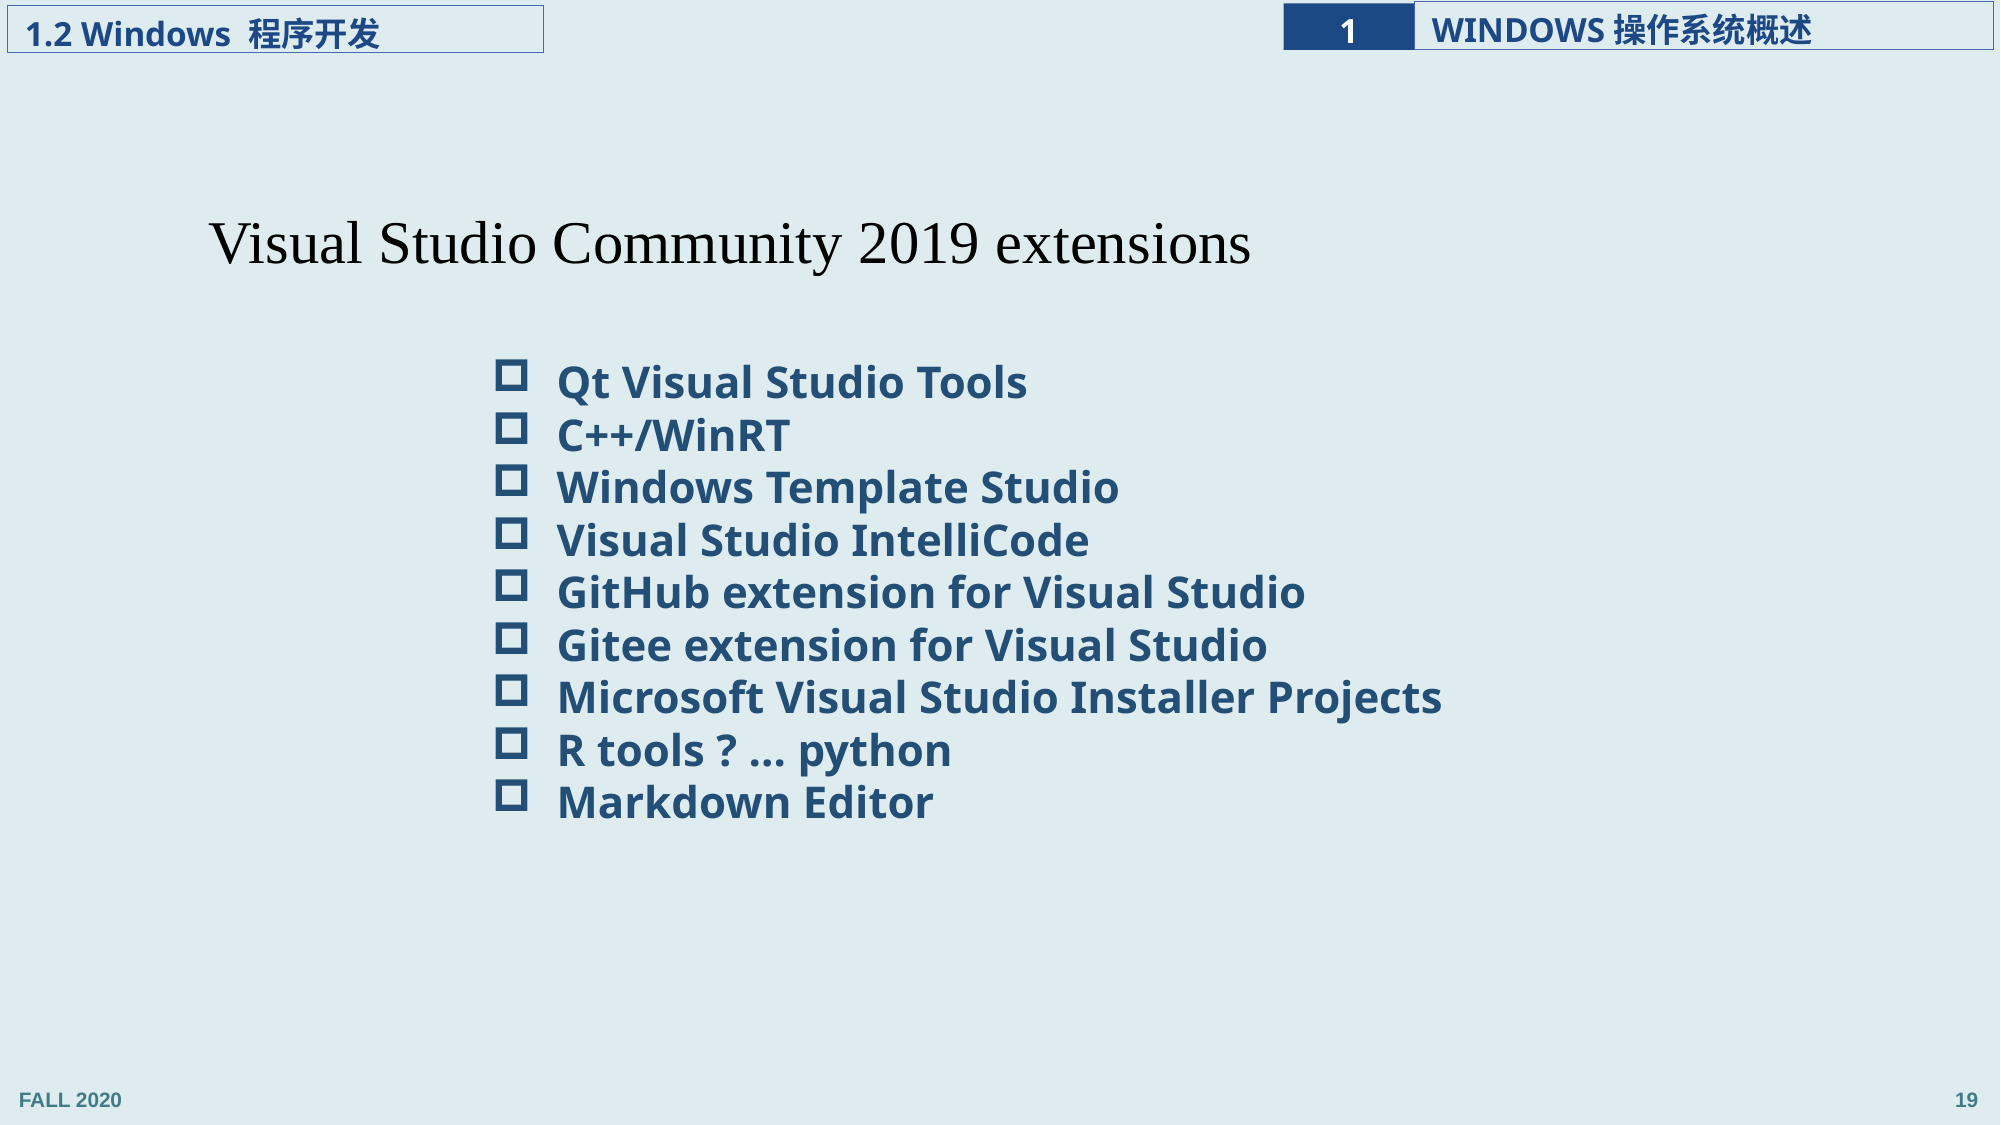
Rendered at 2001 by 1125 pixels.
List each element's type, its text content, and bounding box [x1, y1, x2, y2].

list Qt Visual Studio Tools C++/WinRT Windows Template Studio Visual Studio IntelliCode GitHub extension for Visual Studio Gitee extension for Visual Studio Microsoft Visual Studio Installer Projects R tools ? … python Markdown Editor [463, 324, 1532, 858]
title Visual Studio Community 2019 extensions [196, 196, 1496, 282]
